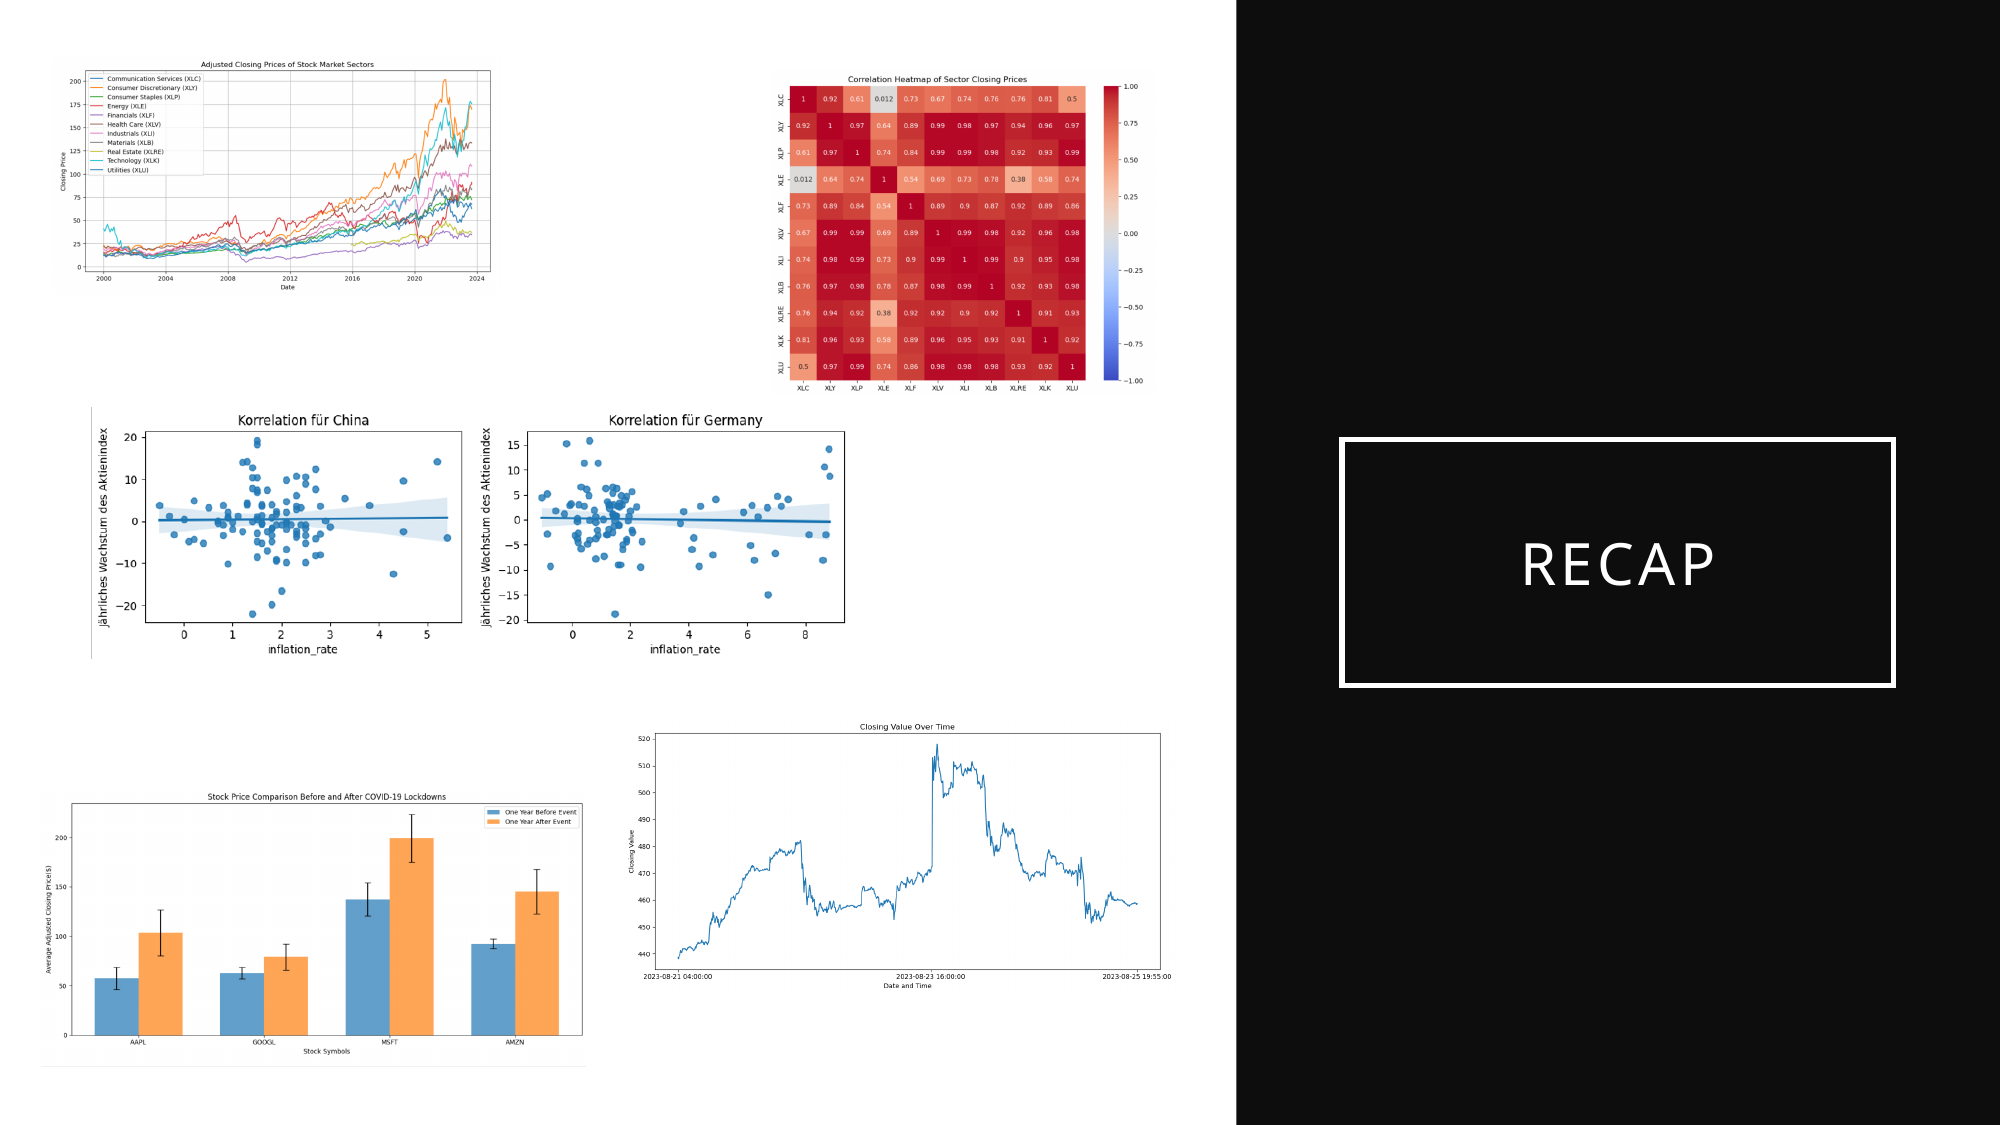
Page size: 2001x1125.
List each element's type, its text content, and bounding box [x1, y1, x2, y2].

picture [91, 407, 856, 659]
picture [38, 788, 586, 1067]
text_box [0, 0, 1235, 1125]
picture [624, 719, 1176, 994]
text_box [1235, 0, 2000, 1125]
title Recap [1339, 437, 1896, 688]
picture [772, 70, 1156, 395]
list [50, 56, 501, 294]
